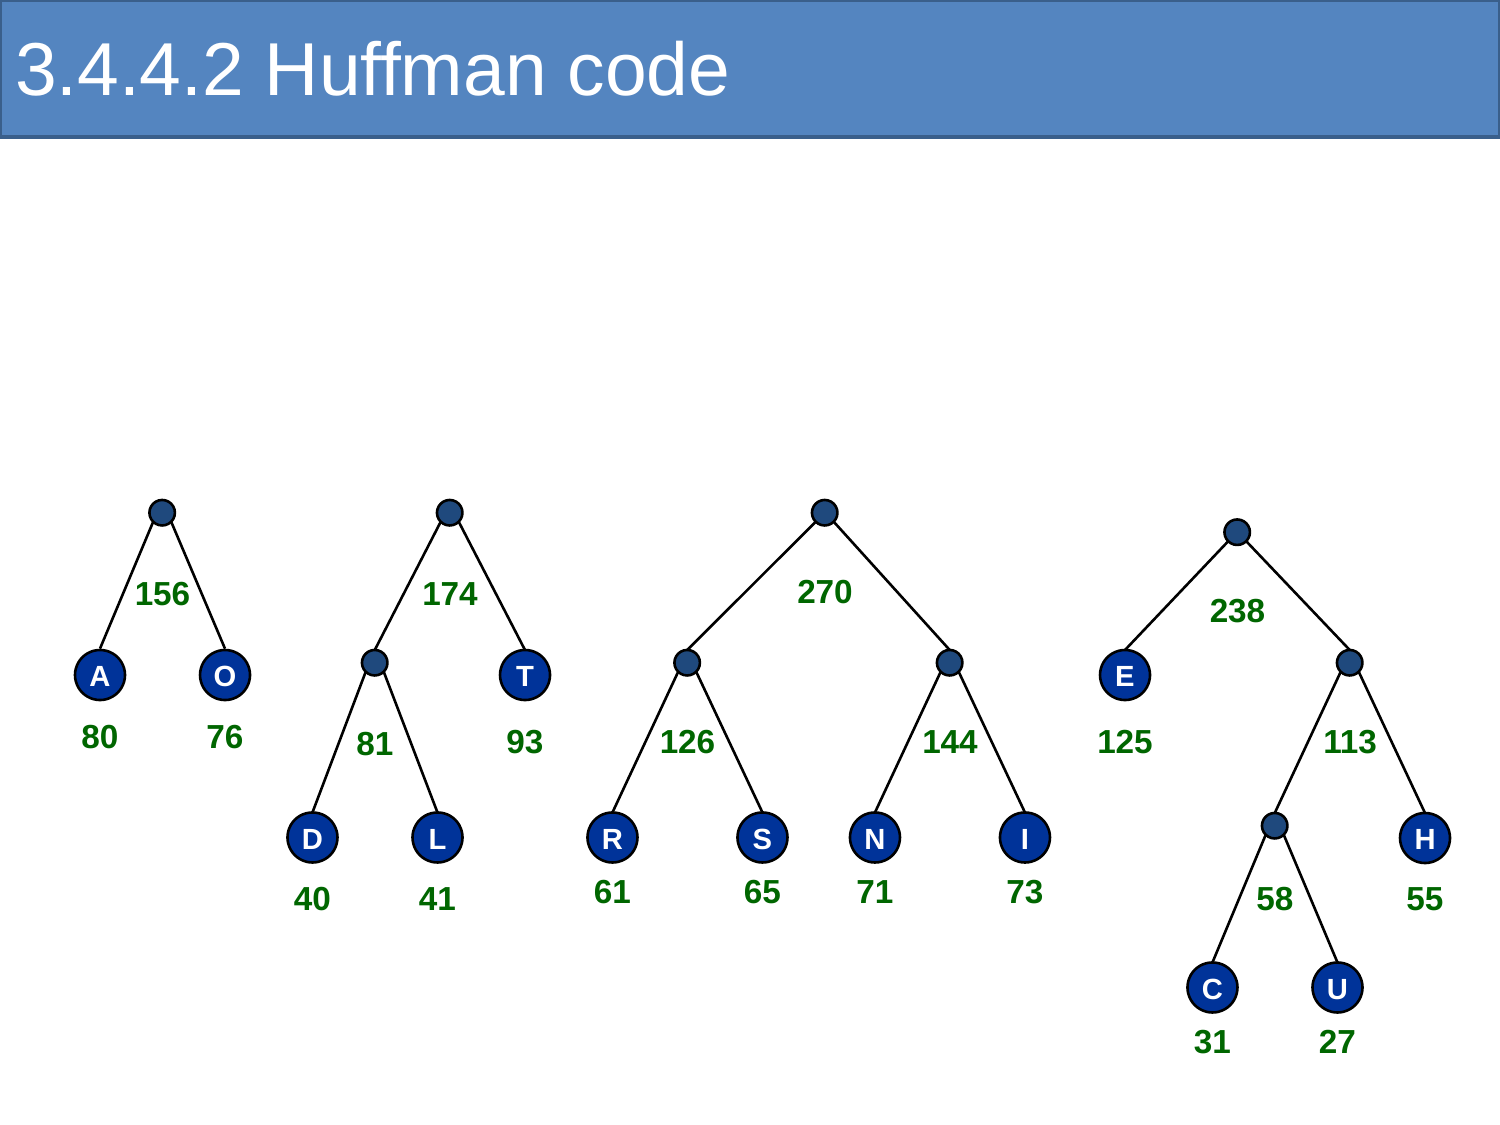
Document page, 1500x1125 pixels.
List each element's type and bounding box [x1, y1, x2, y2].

text_box [374, 499, 526, 649]
title [0, 0, 1313, 132]
text_box [686, 499, 950, 649]
text_box [500, 650, 551, 701]
text_box [200, 650, 251, 701]
text_box [825, 650, 1075, 918]
text_box [1374, 869, 1475, 925]
text_box [562, 650, 813, 918]
text_box [474, 712, 575, 768]
text_box [174, 707, 275, 763]
text_box [1162, 813, 1388, 1068]
text_box [50, 707, 150, 763]
text_box [1400, 813, 1451, 864]
text_box [75, 650, 126, 701]
text_box [262, 869, 363, 925]
text_box [1274, 650, 1426, 812]
text_box [287, 650, 463, 863]
text_box [1124, 542, 1350, 649]
text_box [1224, 519, 1250, 545]
text_box [387, 869, 488, 925]
text_box [1100, 650, 1151, 701]
text_box [1074, 712, 1175, 768]
text_box [99, 499, 226, 649]
